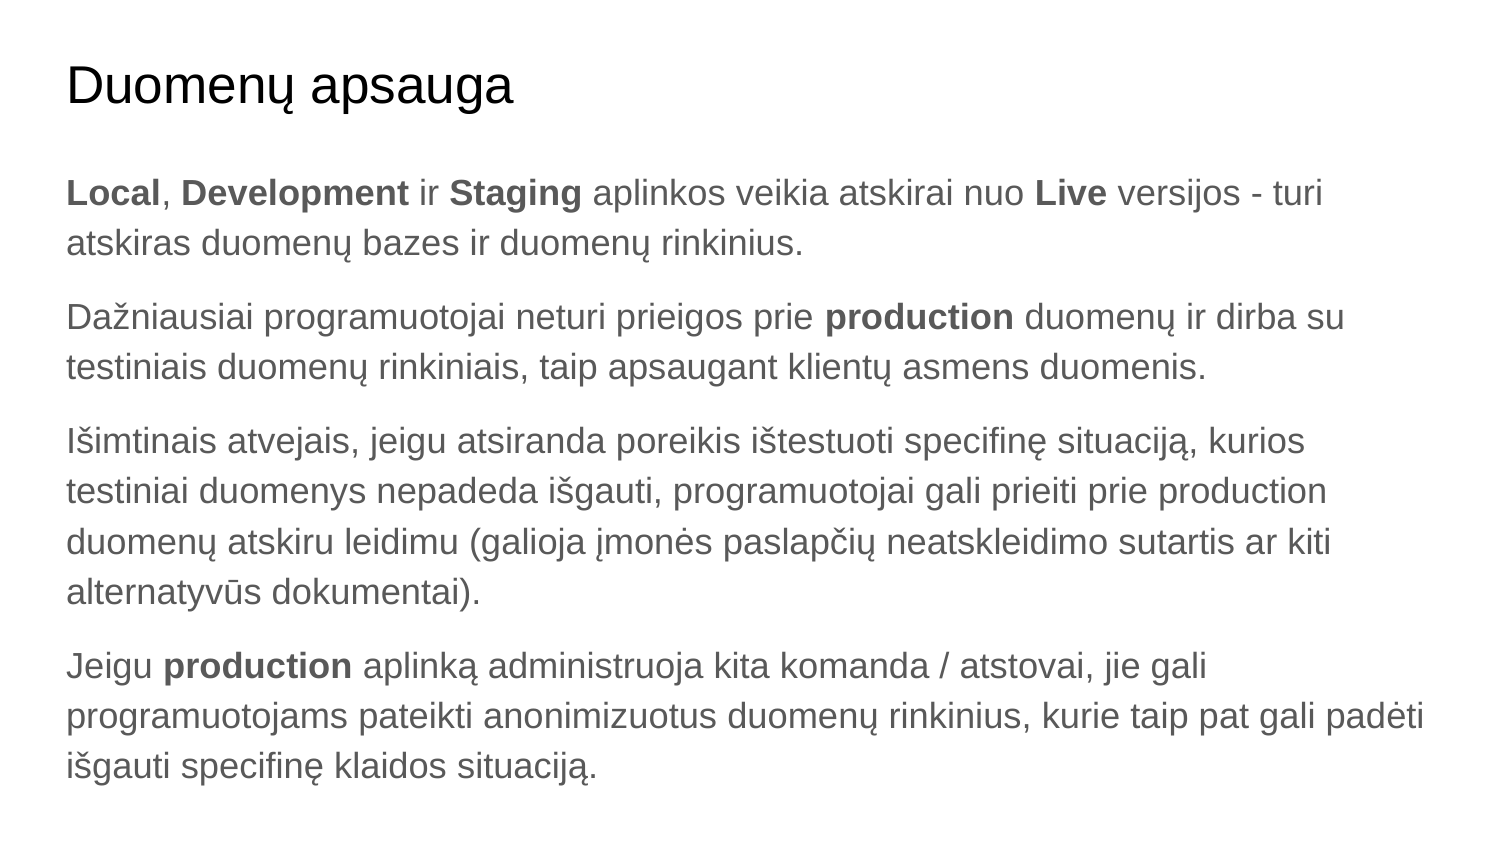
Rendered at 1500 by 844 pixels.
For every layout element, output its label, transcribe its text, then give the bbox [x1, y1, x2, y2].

title Duomenų apsauga [51, 35, 1449, 130]
list Local, Development ir Staging aplinkos veikia atskirai nuo Live versijos - turi atskiras duomenų bazes ir duomenų rinkinius. Dažniausiai programuotojai neturi prieigos prie production duomenų ir dirba su testiniais duomenų rinkiniais, taip apsaugant klientų asmens duomenis. Išimtinais atvejais, jeigu atsiranda poreikis ištestuoti specifinę situaciją, kurios testiniai duomenys nepadeda išgauti, programuotojai gali prieiti prie production duomenų atskiru leidimu (galioja įmonės paslapčių neatskleidimo sutartis ar kiti alternatyvūs dokumentai). Jeigu production aplinką administruoja kita komanda / atstovai, jie gali programuotojams pateikti anonimizuotus duomenų rinkinius, kurie taip pat gali padėti išgauti specifinę klaidos situaciją. [51, 147, 1449, 805]
